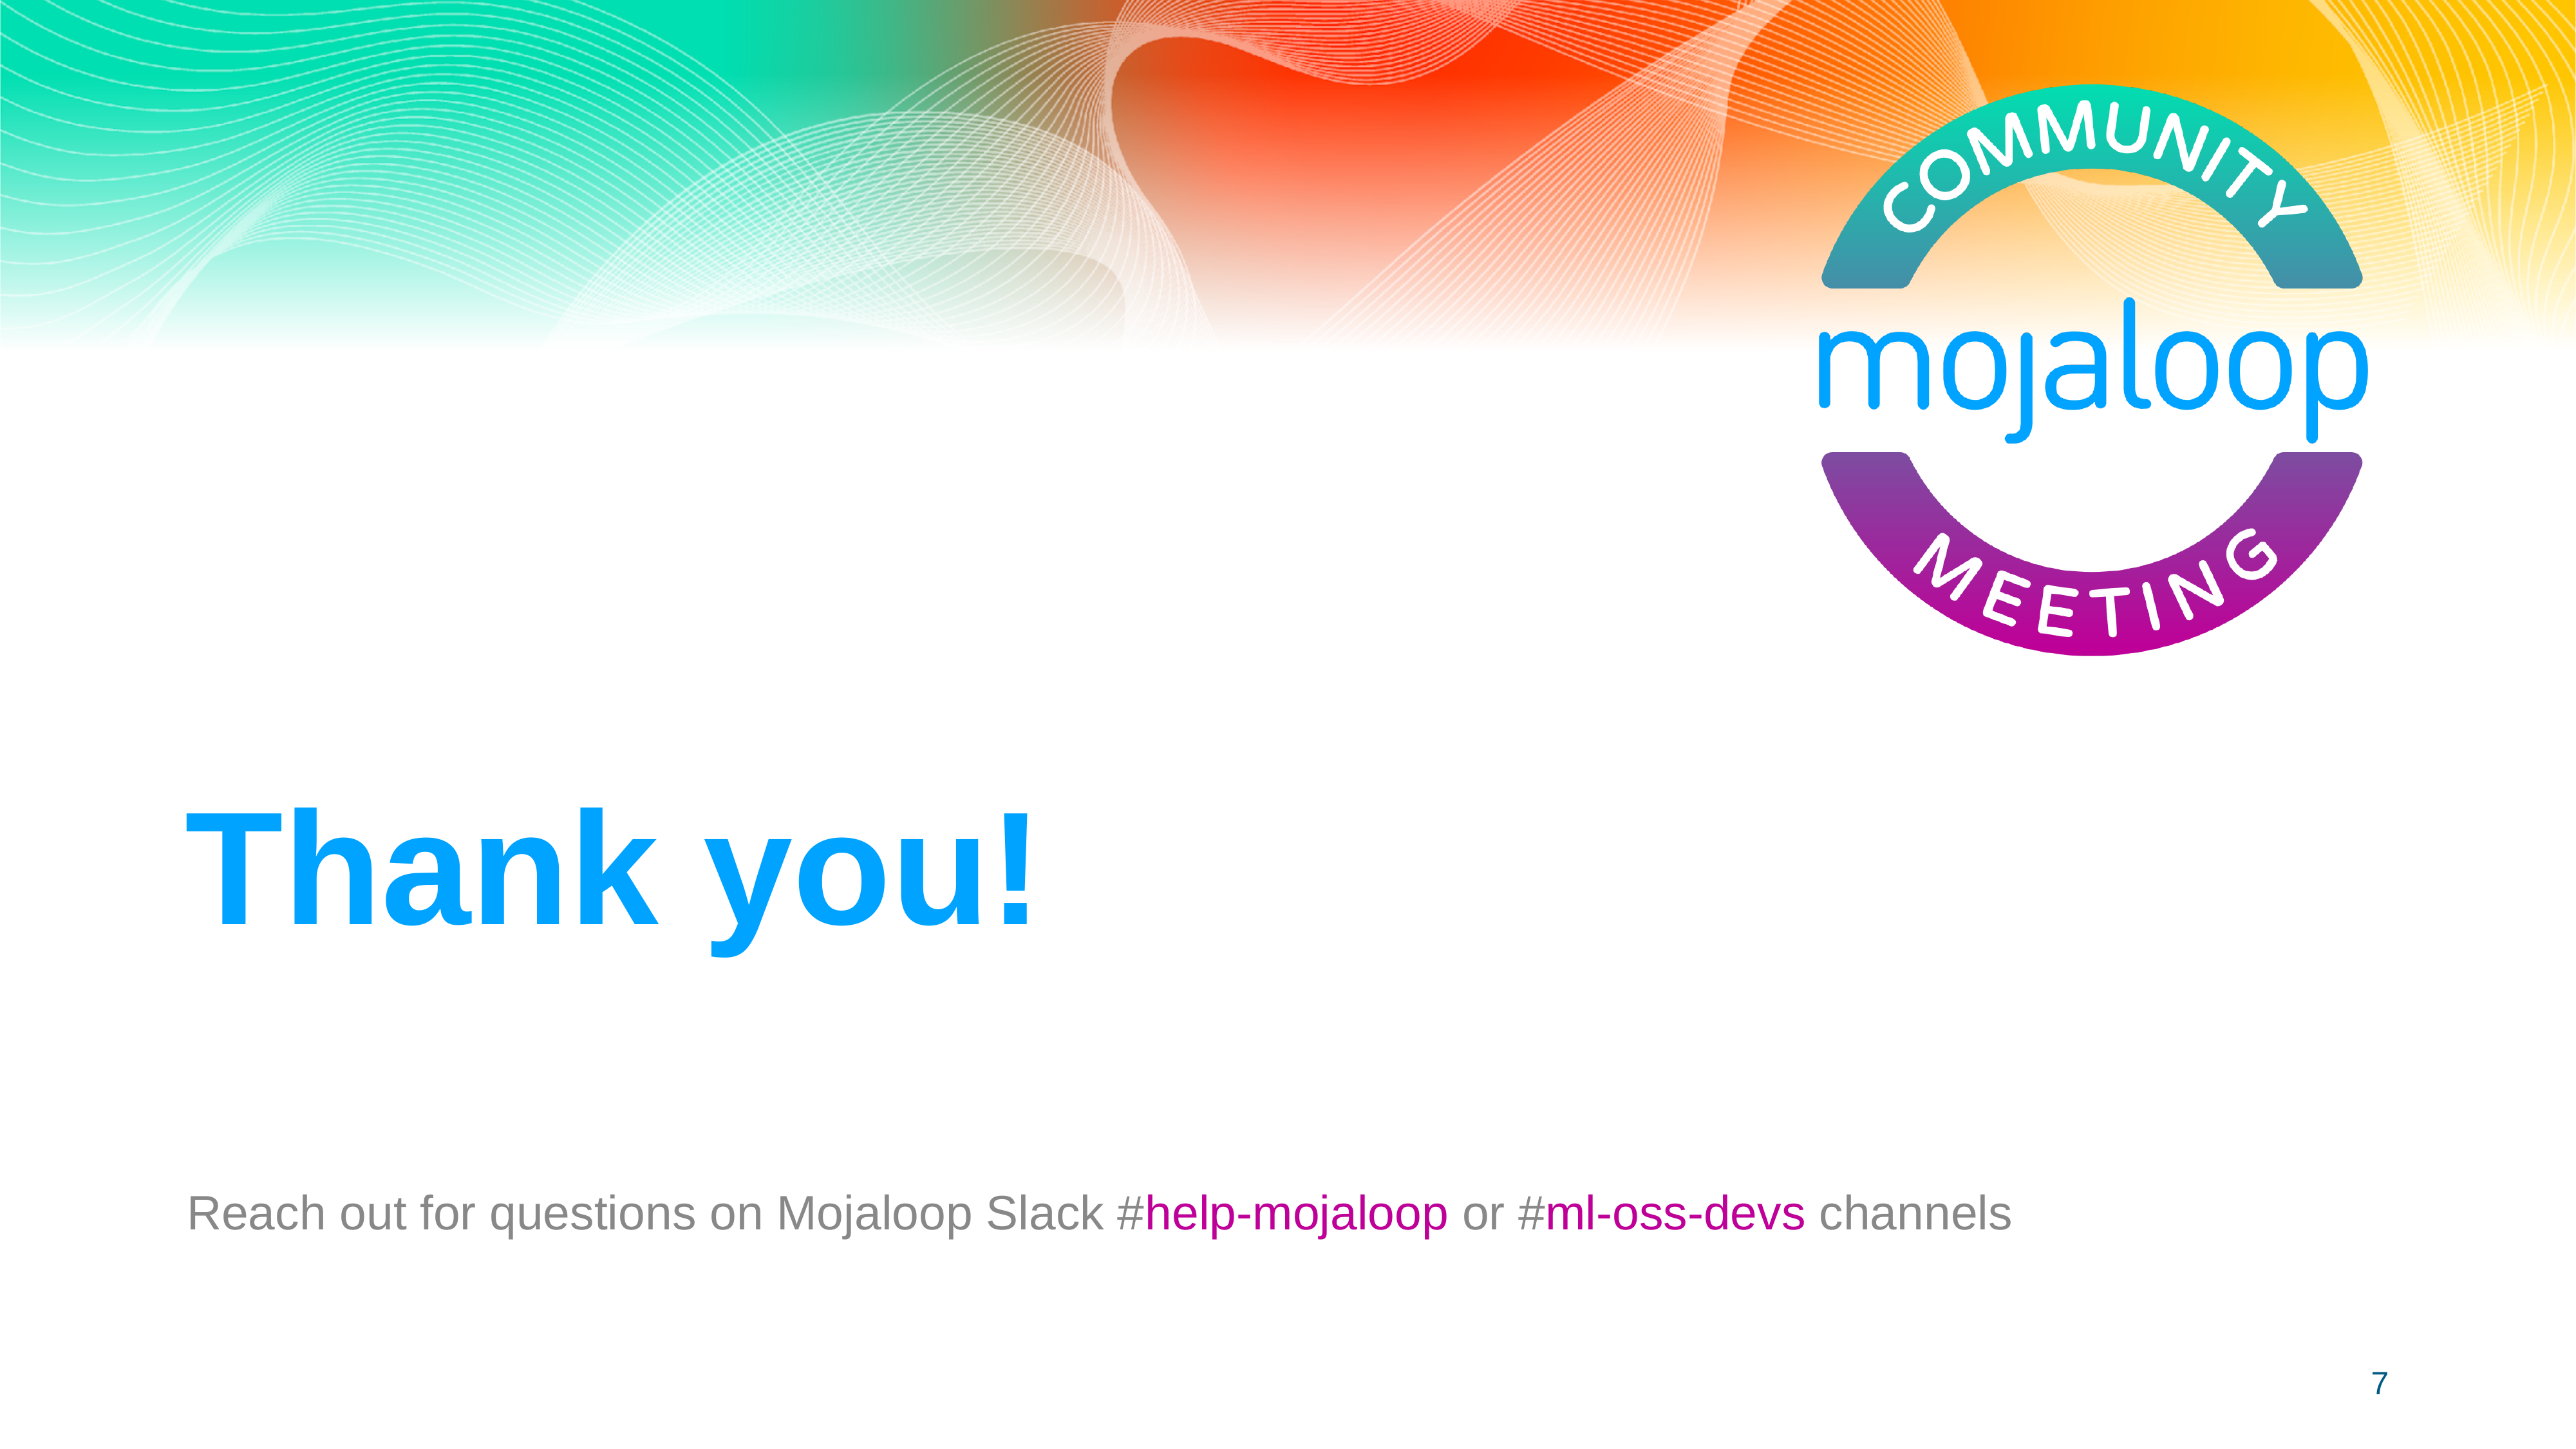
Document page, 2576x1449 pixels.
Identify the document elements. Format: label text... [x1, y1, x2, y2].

title Thank you! [175, 361, 1723, 964]
picture [0, 0, 2576, 1449]
text_box Reach out for questions on Mojaloop Slack #help-mojaloop or #ml-oss-devs channels [176, 1079, 2399, 1287]
slide_number ‹#› [1819, 1343, 2399, 1421]
